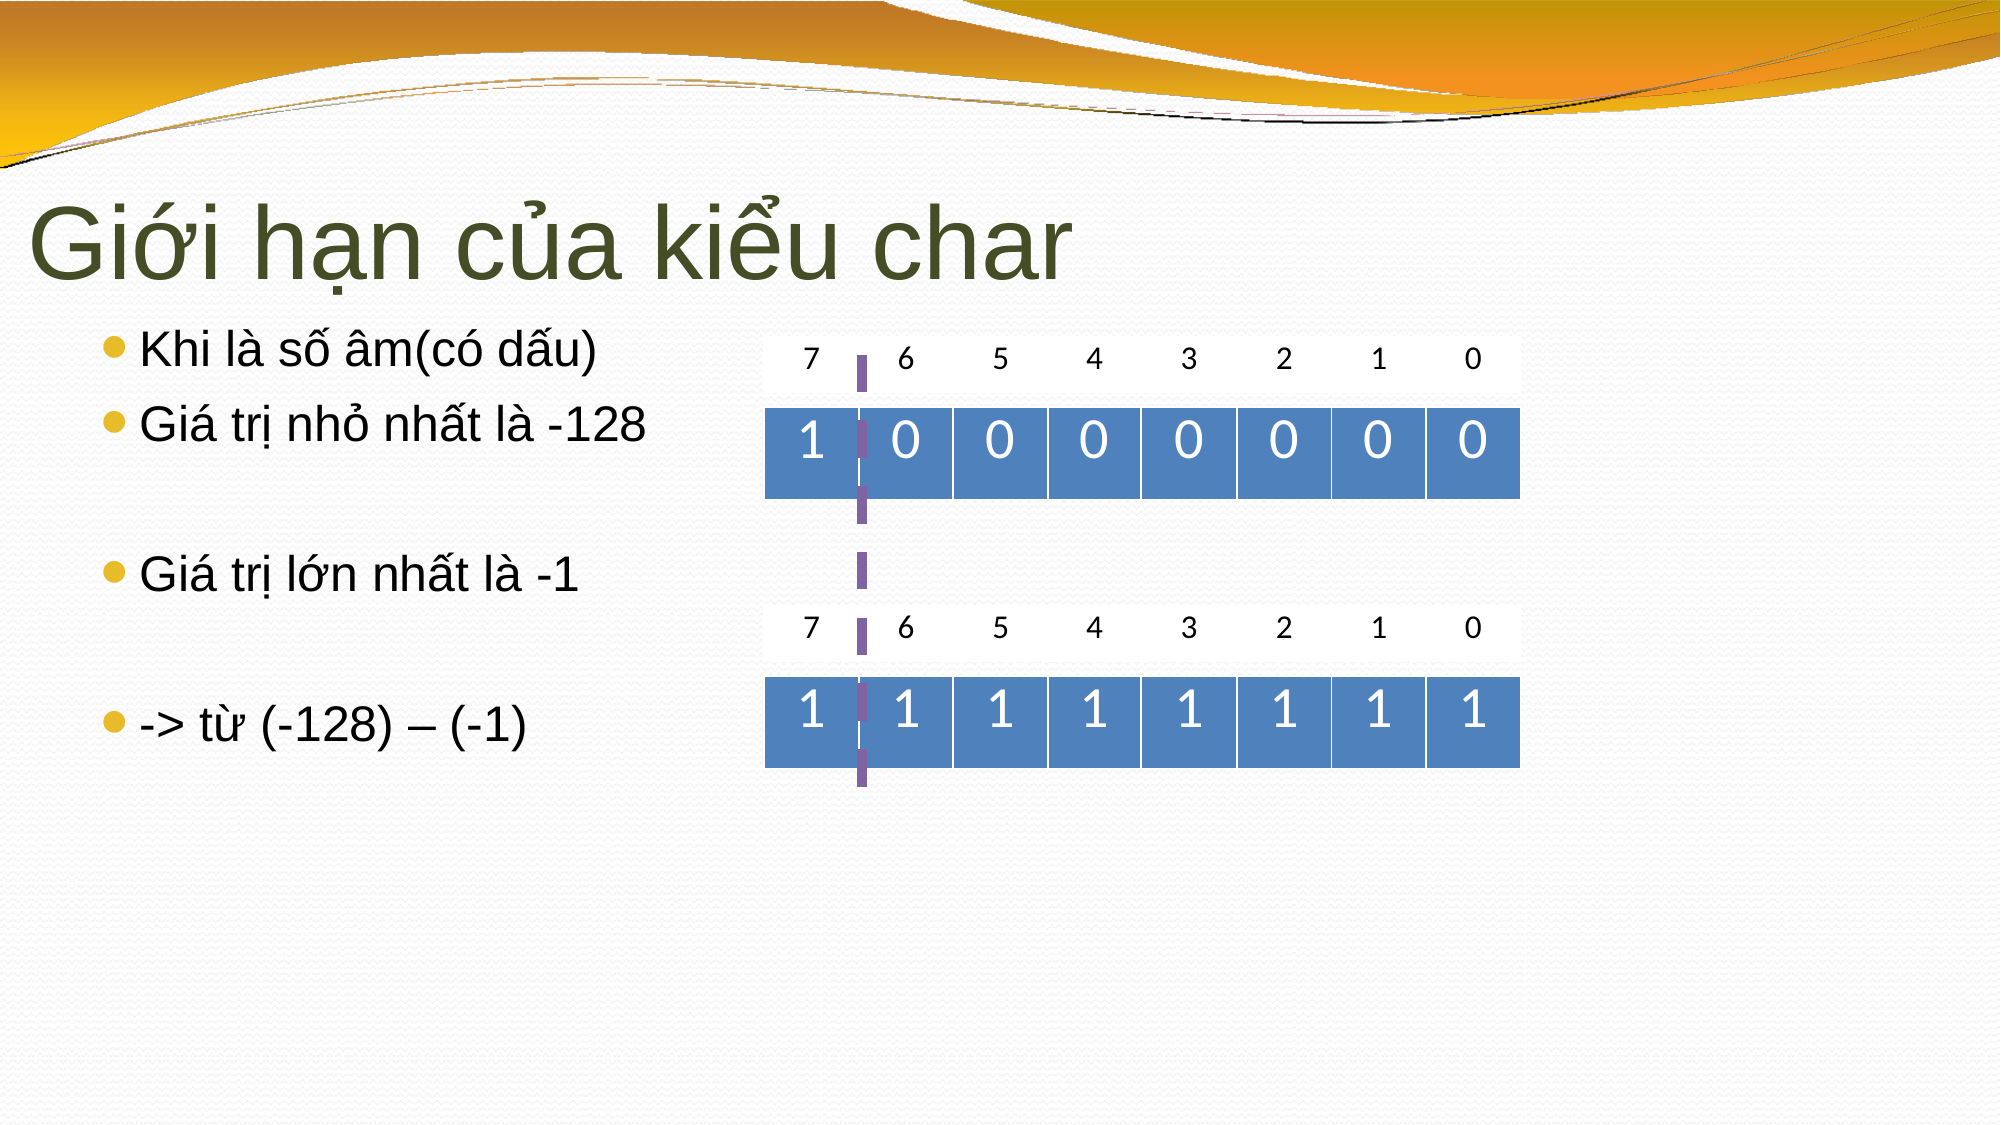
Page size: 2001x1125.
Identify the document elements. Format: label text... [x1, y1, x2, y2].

table_header 0 [1238, 408, 1331, 499]
table_header 3 [1142, 338, 1236, 391]
table_header 5 [954, 338, 1047, 391]
table_header 0 [1049, 408, 1140, 499]
table_header 4 [1049, 607, 1140, 661]
title Giới hạn của kiểu char [25, 172, 2000, 364]
table_header 0 [1427, 607, 1520, 661]
table_header 1 [954, 677, 1047, 768]
table_header 0 [1427, 338, 1520, 391]
text_box Khi là số âm(có dấu) Giá trị nhỏ nhất là -128 Giá trị lớn nhất là -1 -> từ (-128) – (-1) [92, 301, 1908, 827]
table_header 1 [1238, 677, 1331, 768]
table_header 7 [765, 607, 857, 661]
table_header 0 [1332, 408, 1425, 499]
table_header 1 [1049, 677, 1140, 768]
table_header 1 [1332, 607, 1425, 661]
table_header 2 [1238, 338, 1331, 391]
table_header 1 [1427, 677, 1520, 768]
table_header 0 [1427, 408, 1520, 499]
table_header 1 [765, 677, 857, 768]
picture [0, 0, 2001, 1125]
table_header 7 [765, 338, 858, 391]
table_header 2 [1238, 607, 1331, 661]
table_header 6 [867, 607, 952, 661]
table_header 1 [1332, 677, 1425, 768]
table_header 5 [954, 607, 1047, 661]
table_header 4 [1049, 338, 1140, 391]
table_header 6 [860, 338, 952, 391]
table_header 0 [867, 408, 952, 499]
table_header 1 [765, 408, 857, 499]
table_header 0 [954, 408, 1047, 499]
table_header 1 [1142, 677, 1236, 768]
table_header 3 [1142, 607, 1236, 661]
table_header 0 [1142, 408, 1236, 499]
table_header 1 [1332, 338, 1425, 391]
table_header 1 [867, 677, 952, 768]
